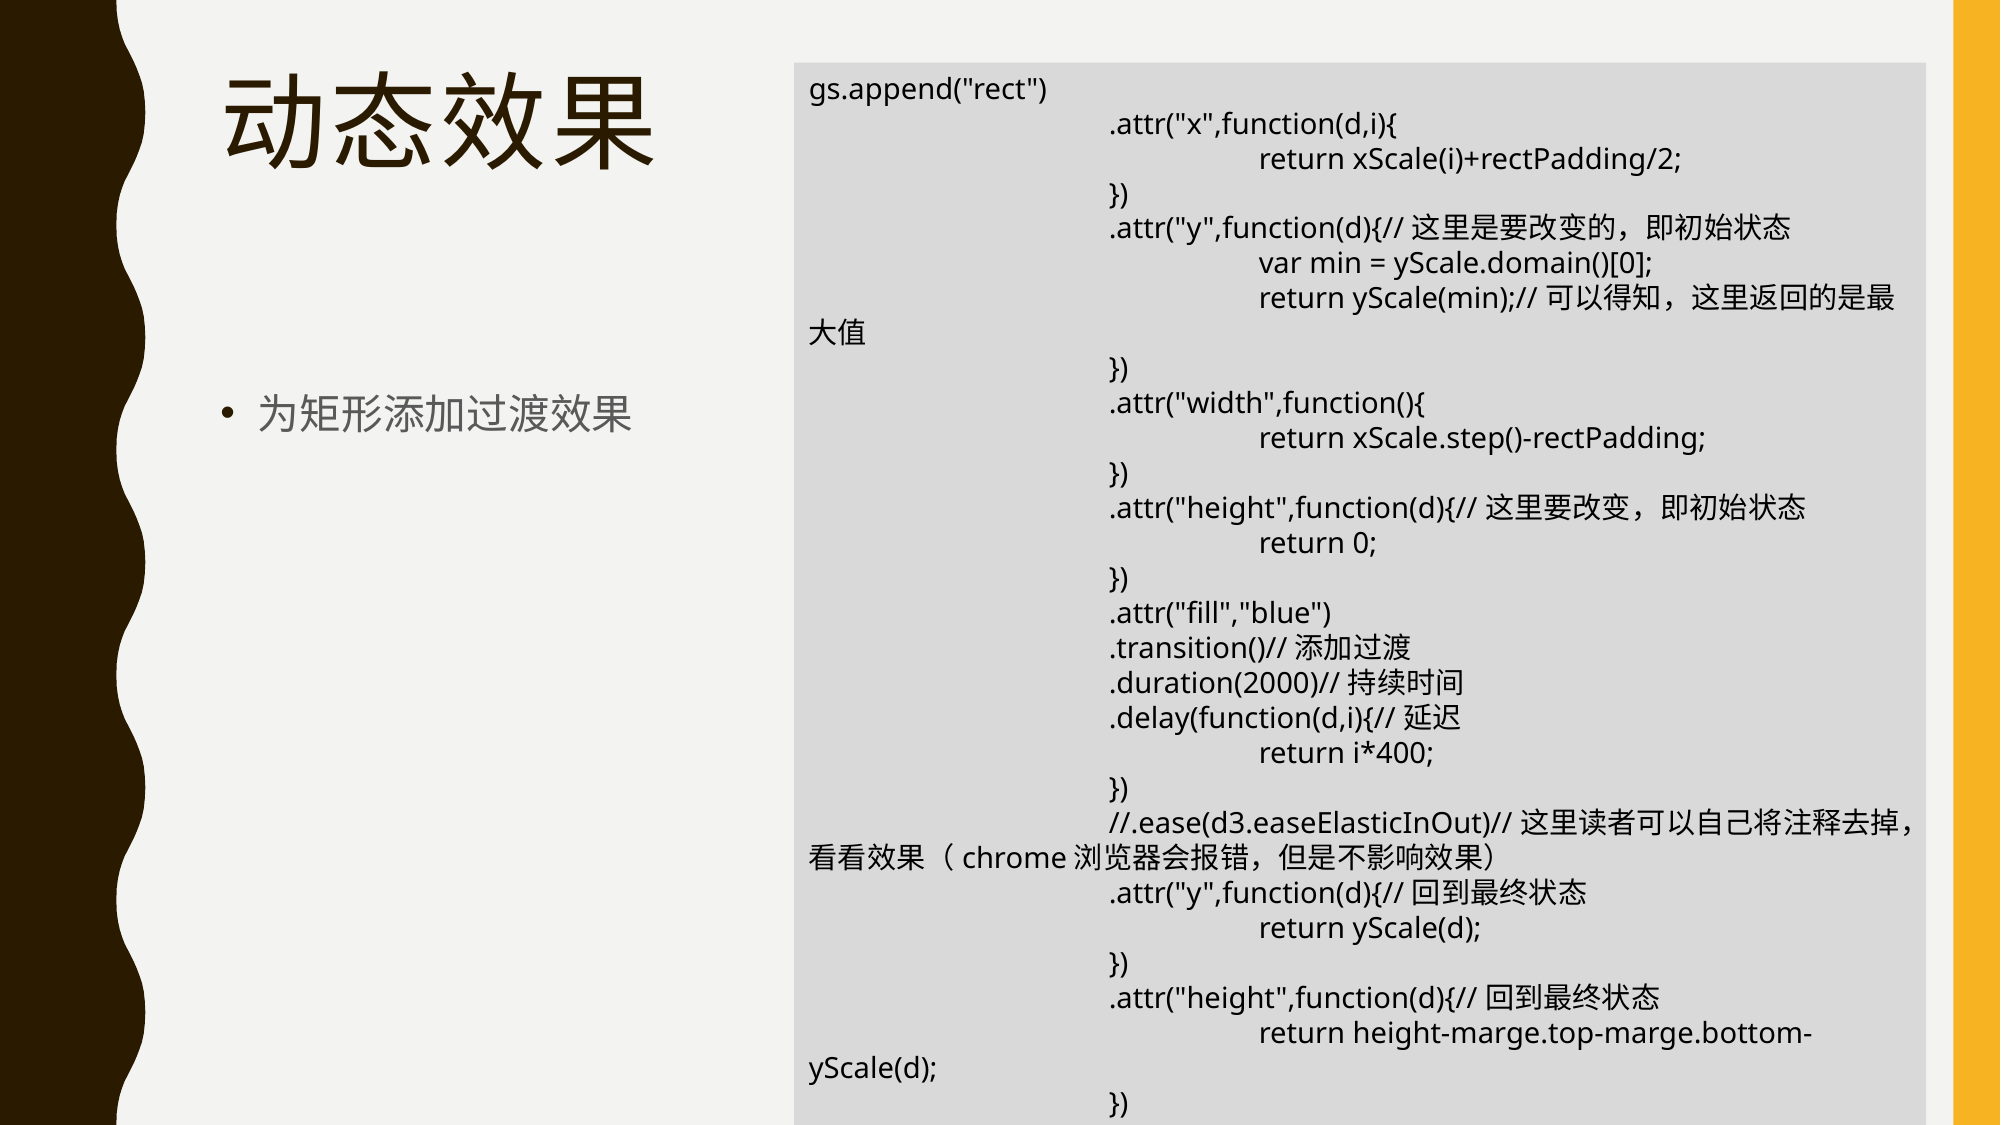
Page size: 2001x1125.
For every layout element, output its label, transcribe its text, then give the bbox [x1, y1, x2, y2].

text_box gs.append("rect") .attr("x",function(d,i){ return xScale(i)+rectPadding/2; }) .attr("y",function(d){//这里是要改变的，即初始状态 var min = yScale.domain()[0]; return yScale(min);//可以得知，这里返回的是最大值 }) .attr("width",function(){ return xScale.step()-rectPadding; }) .attr("height",function(d){//这里要改变，即初始状态 return 0; }) .attr("fill","blue") .transition()//添加过渡 .duration(2000)//持续时间 .delay(function(d,i){//延迟 return i*400; }) //.ease(d3.easeElasticInOut)//这里读者可以自己将注释去掉，看看效果（chrome浏览器会报错，但是不影响效果） .attr("y",function(d){//回到最终状态 return yScale(d); }) .attr("height",function(d){//回到最终状态 return height-marge.top-marge.bottom-yScale(d); }) [794, 62, 1927, 1125]
title 动态效果 [205, 62, 794, 308]
list 为矩形添加过渡效果 [205, 375, 794, 965]
